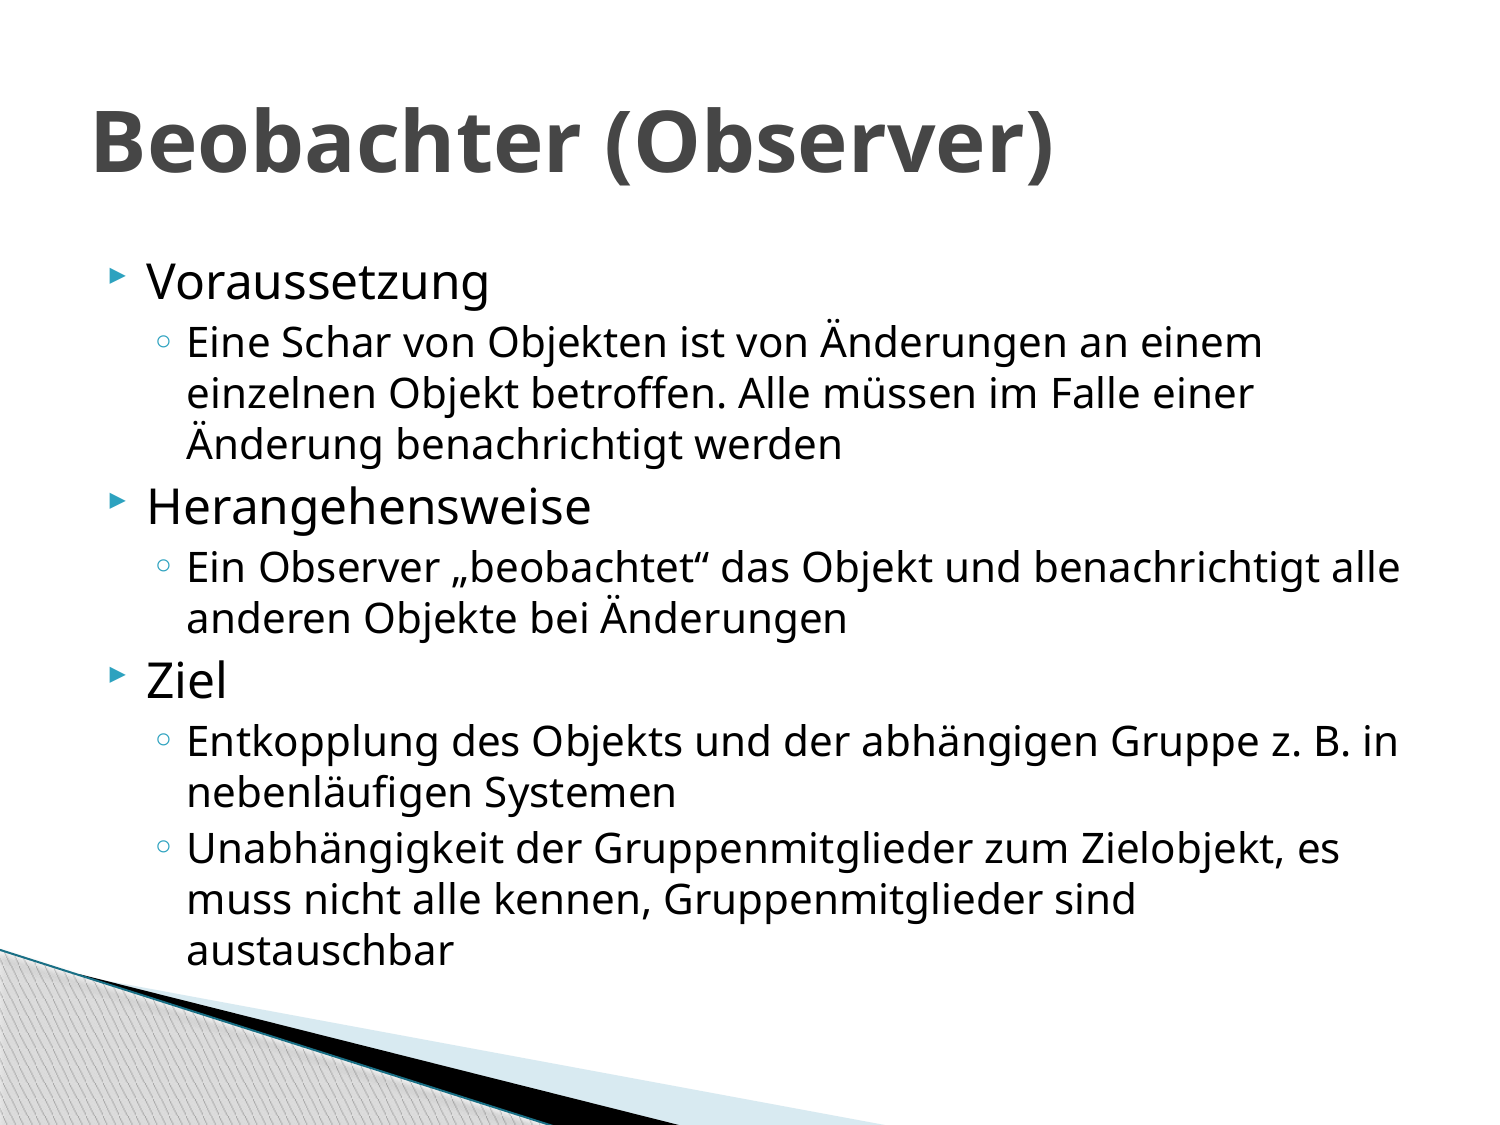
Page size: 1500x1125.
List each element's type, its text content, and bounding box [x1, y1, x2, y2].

title Beobachter (Observer) [75, 45, 1425, 233]
list Voraussetzung Eine Schar von Objekten ist von Änderungen an einem einzelnen Objekt betroffen. Alle müssen im Falle einer Änderung benachrichtigt werden Herangehensweise Ein Observer „beobachtet“ das Objekt und benachrichtigt alle anderen Objekte bei Änderungen Ziel Entkopplung des Objekts und der abhängigen Gruppe z. B. in nebenläufigen Systemen Unabhängigkeit der Gruppenmitglieder zum Zielobjekt, es muss nicht alle kennen, Gruppenmitglieder sind austauschbar [75, 243, 1425, 986]
